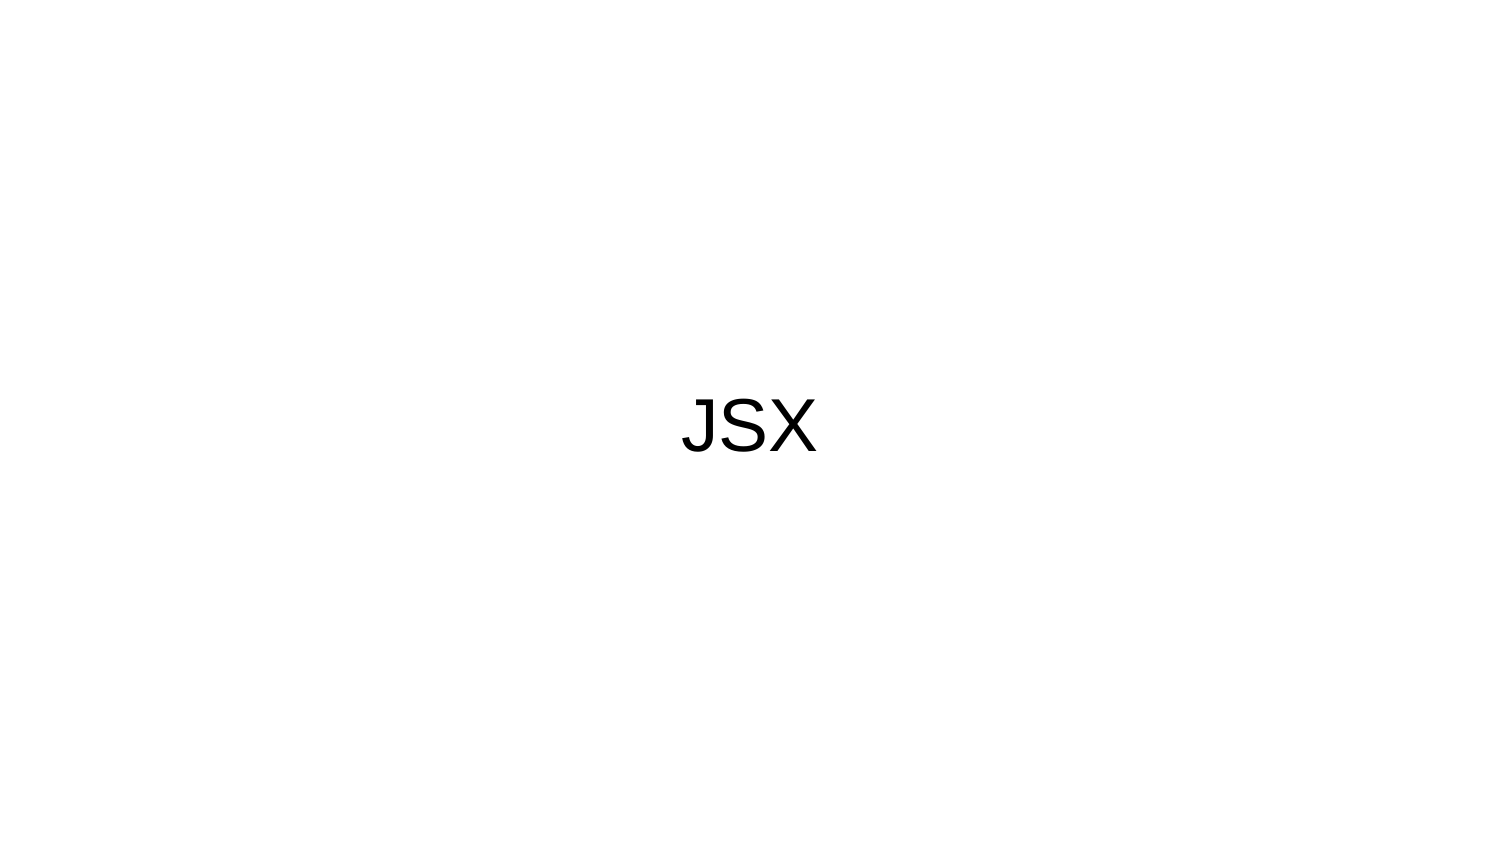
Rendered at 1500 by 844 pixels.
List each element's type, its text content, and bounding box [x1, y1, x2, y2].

title JSX [51, 352, 1449, 491]
